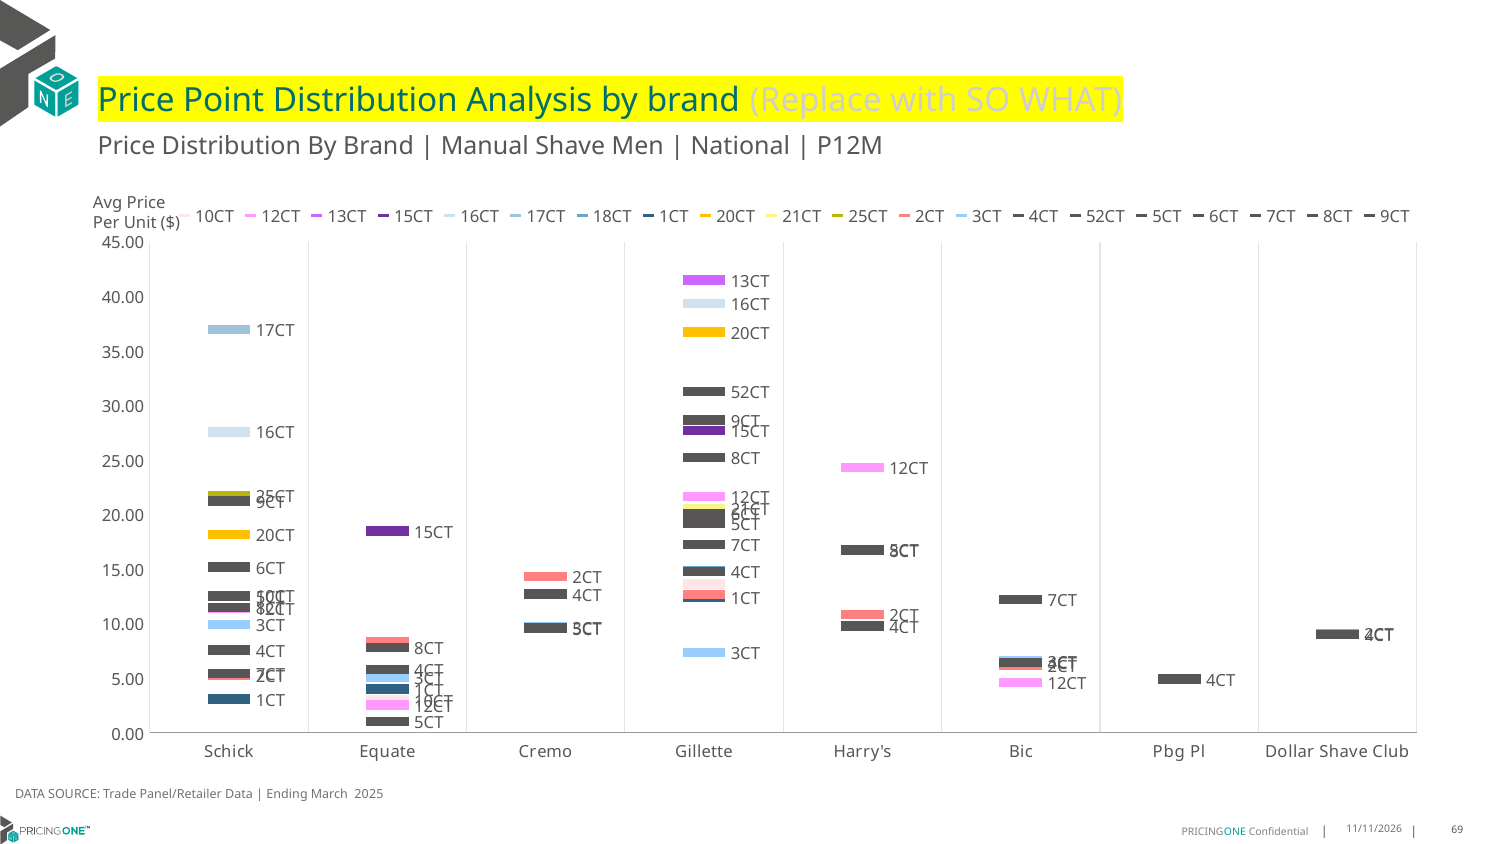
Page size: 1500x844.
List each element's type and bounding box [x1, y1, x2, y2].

list [0, 776, 750, 814]
title [82, 0, 1418, 127]
list [82, 127, 1418, 186]
chart [88, 185, 1418, 776]
slide_number [1325, 815, 1479, 844]
